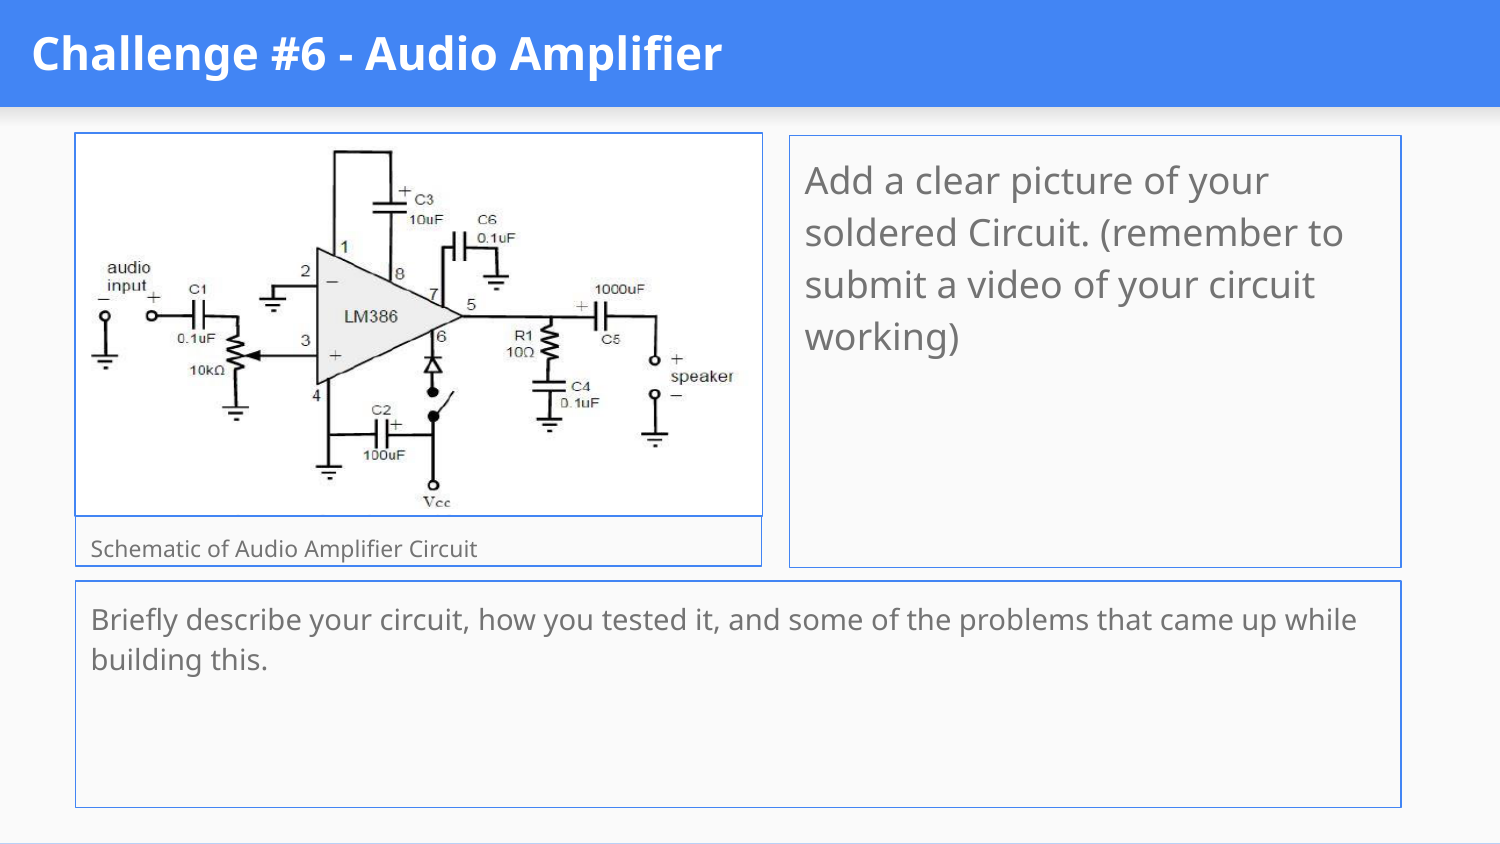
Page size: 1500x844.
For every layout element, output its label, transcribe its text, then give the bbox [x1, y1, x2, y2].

list Add a clear picture of your soldered Circuit. (remember to submit a video of your circuit working) [789, 135, 1402, 568]
picture [75, 133, 762, 516]
list Briefly describe your circuit, how you tested it, and some of the problems that came up while building this. [75, 581, 1402, 808]
list Schematic of Audio Amplifier Circuit [75, 522, 762, 566]
title Challenge #6 - Audio Amplifier [16, 2, 1464, 102]
